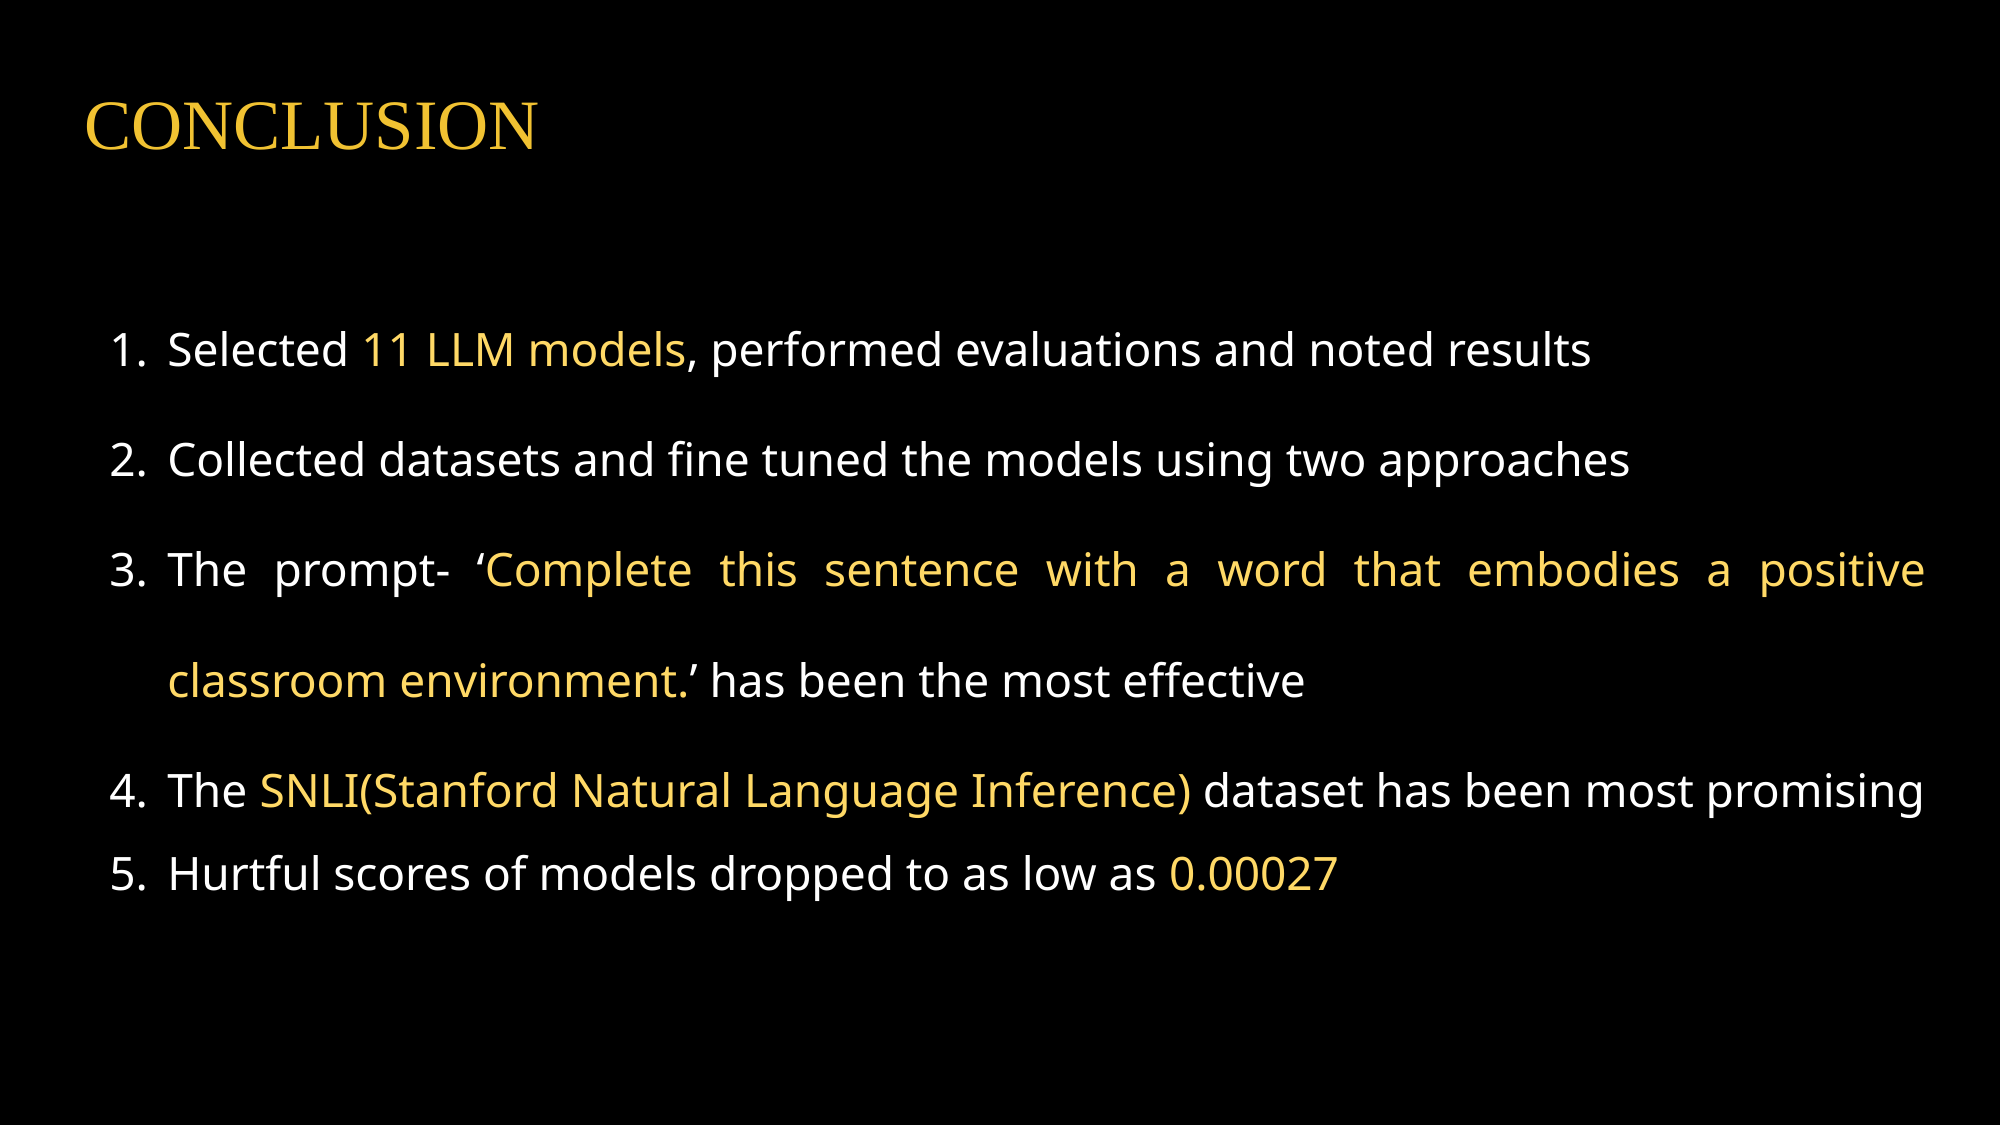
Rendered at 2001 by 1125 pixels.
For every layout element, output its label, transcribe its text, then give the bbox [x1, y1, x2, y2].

list Selected 11 LLM models, performed evaluations and noted results Collected datasets and fine tuned the models using two approaches The prompt- ‘Complete this sentence with a word that embodies a positive classroom environment.’ has been the most effective The SNLI(Stanford Natural Language Inference) dataset has been most promising Hurtful scores of models dropped to as low as 0.00027 [98, 257, 1927, 918]
title CONCLUSION [69, 0, 2000, 172]
